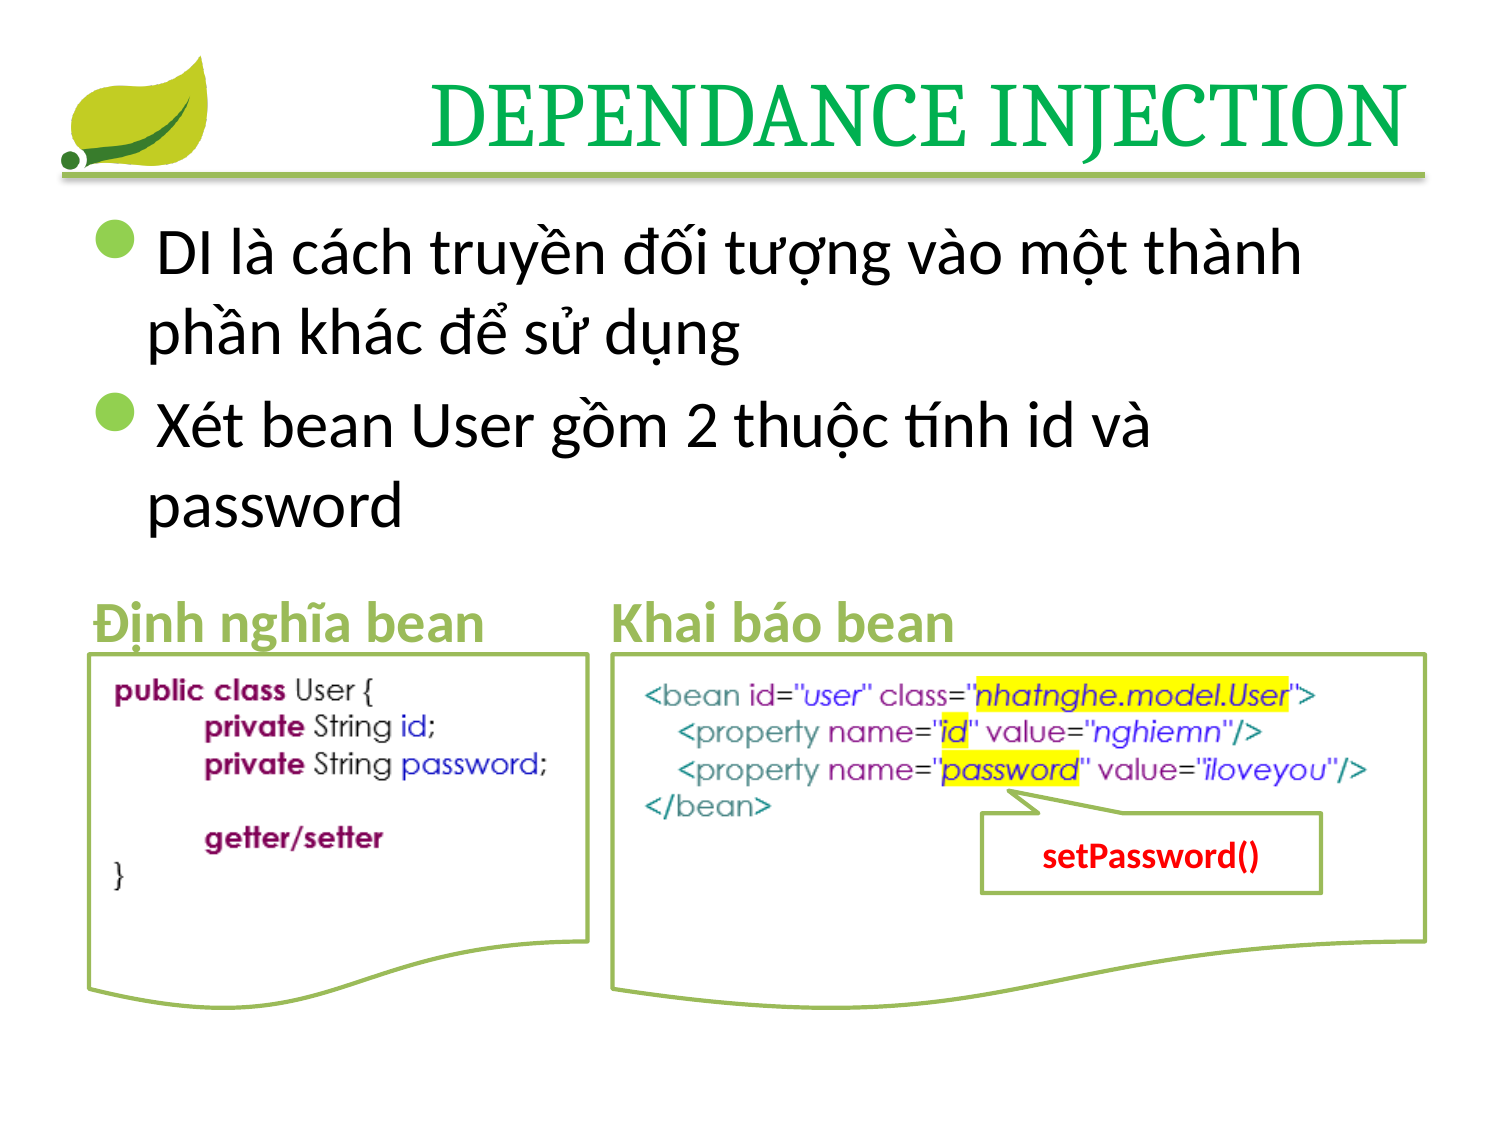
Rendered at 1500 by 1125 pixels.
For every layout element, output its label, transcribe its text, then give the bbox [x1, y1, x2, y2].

picture [108, 674, 556, 901]
picture [638, 676, 1376, 826]
title Dependance Injection [217, 45, 1425, 175]
text_box setPassword() [979, 835, 1324, 896]
list DI là cách truyền đối tượng vào một thành phần khác để sử dụng Xét bean User gồm 2 thuộc tính id và password [75, 200, 1425, 1005]
text_box Định nghĩa bean [77, 576, 502, 662]
text_box [159, 1005, 282, 1010]
text_box Khai báo bean [596, 576, 972, 662]
text_box [726, 1005, 926, 1010]
picture [50, 49, 217, 175]
